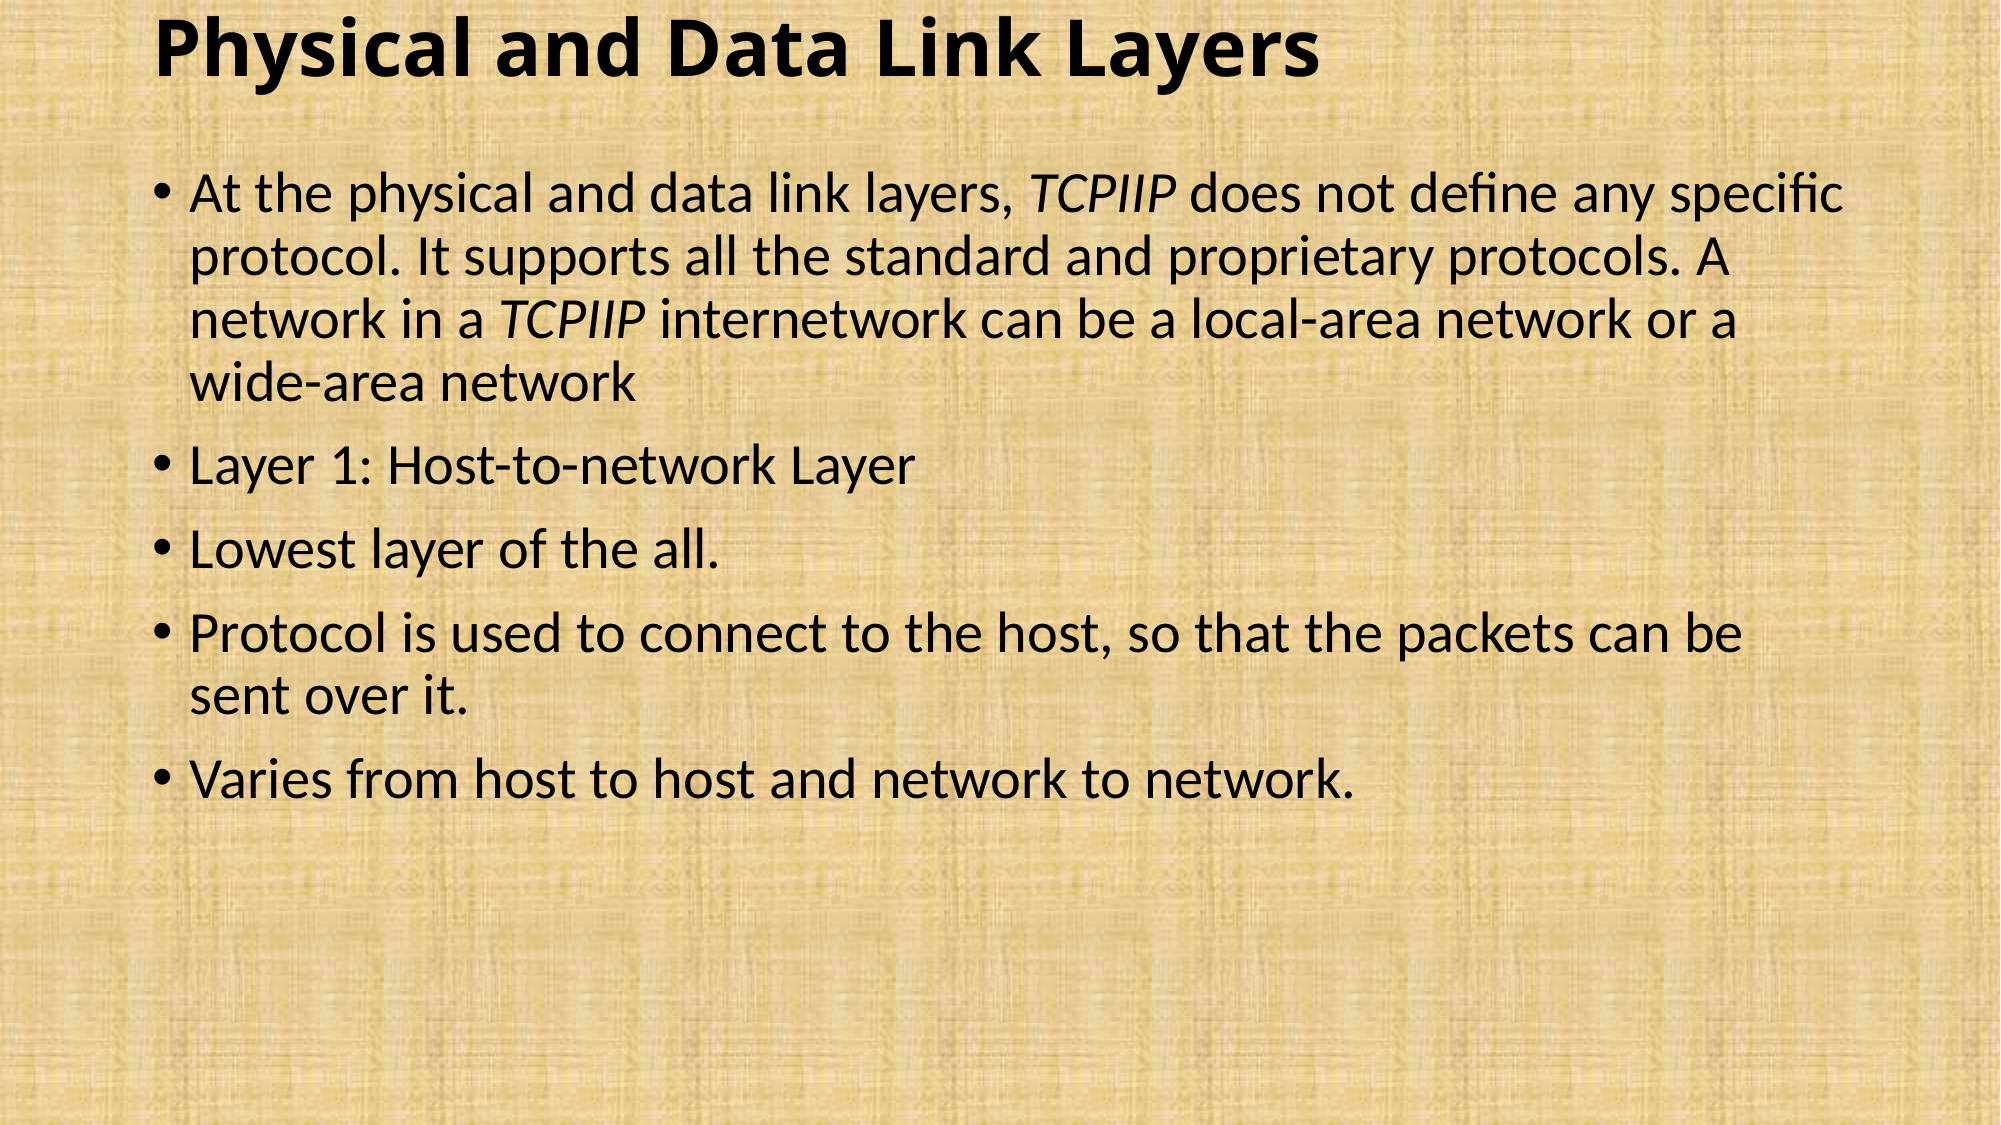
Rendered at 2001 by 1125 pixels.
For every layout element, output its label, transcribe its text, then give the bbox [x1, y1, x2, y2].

title Physical and Data Link Layers [137, 0, 1863, 154]
picture [0, 0, 2001, 1125]
list At the physical and data link layers, TCPIIP does not define any specific protocol. It supports all the standard and proprietary protocols. A network in a TCPIIP internetwork can be a local-area network or a wide-area network Layer 1: Host-to-network Layer Lowest layer of the all. Protocol is used to connect to the host, so that the packets can be sent over it. Varies from host to host and network to network. [137, 154, 1863, 1014]
